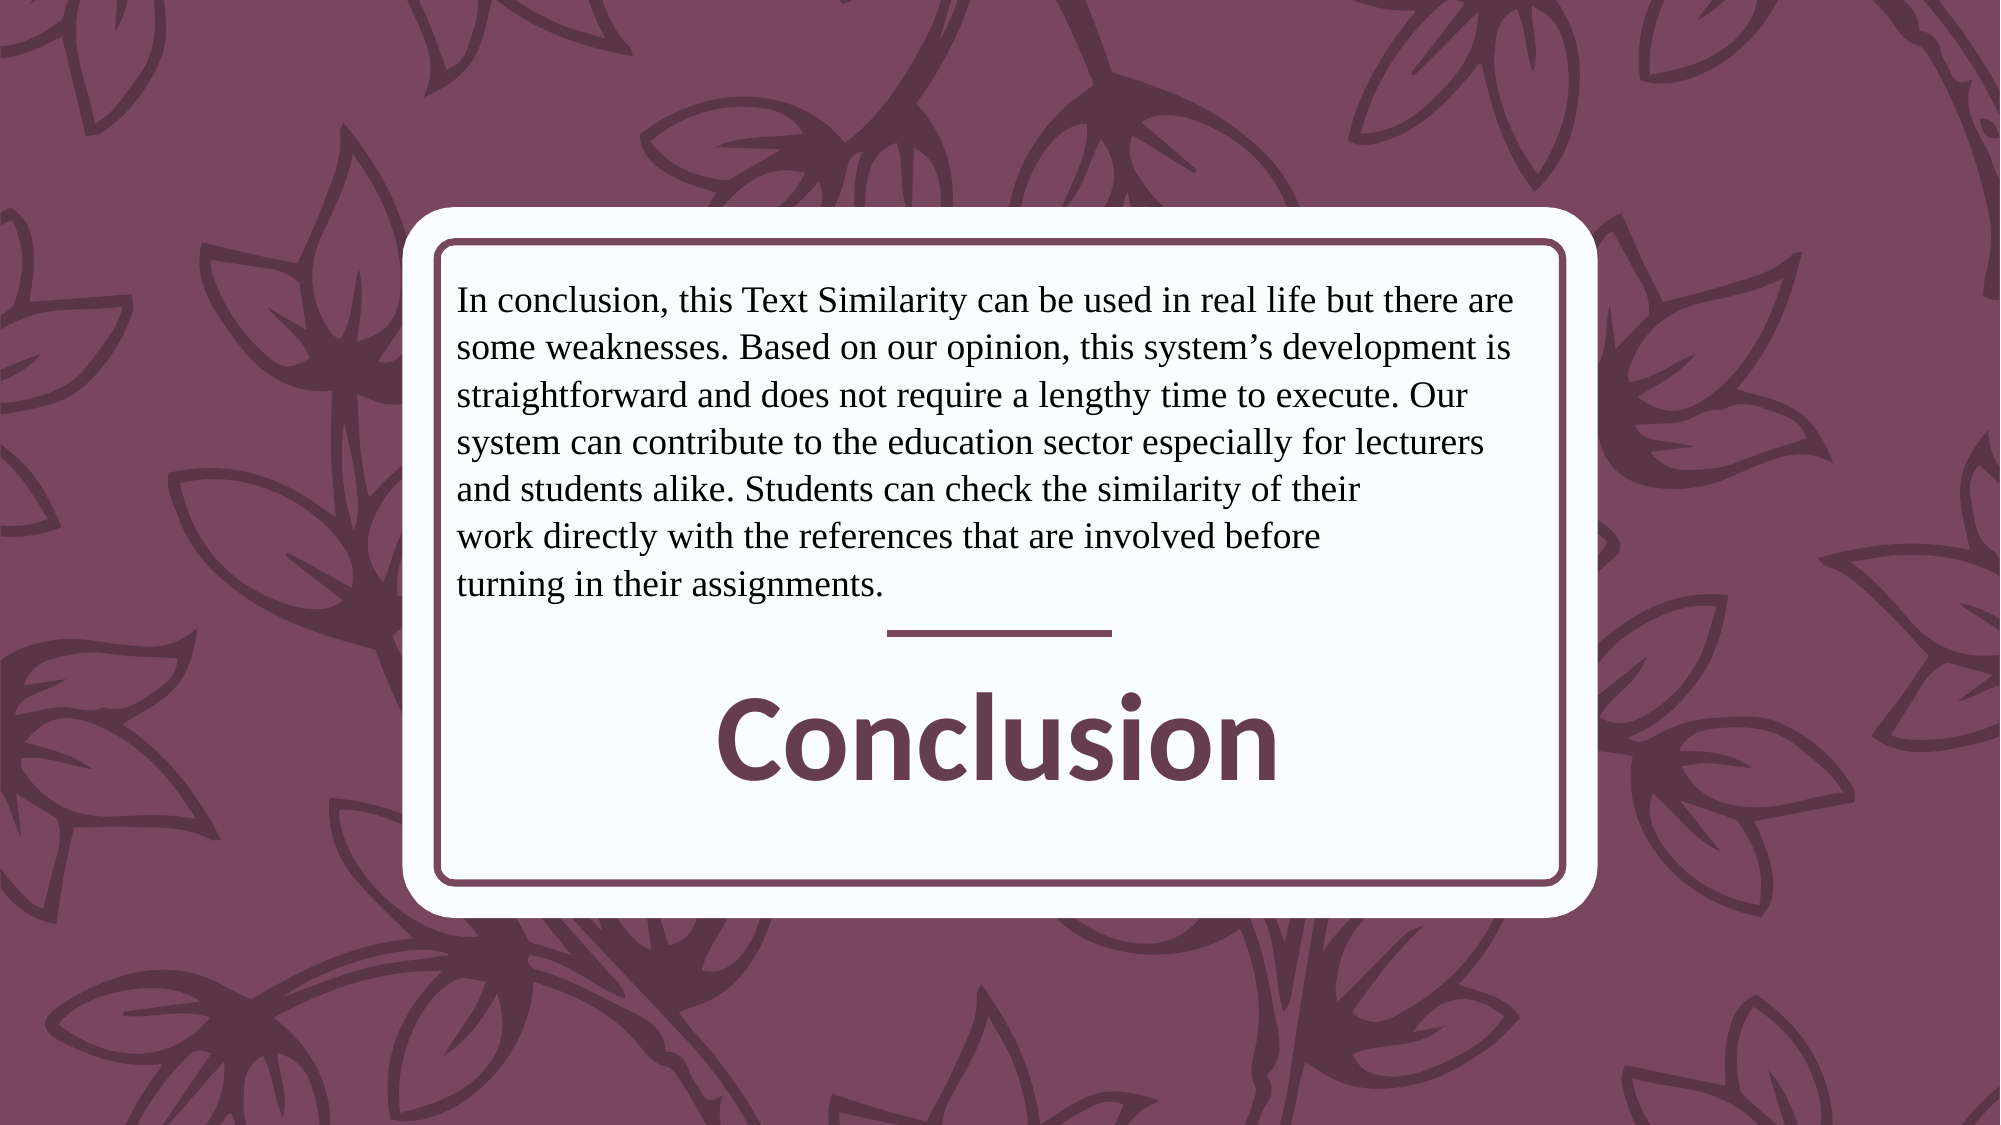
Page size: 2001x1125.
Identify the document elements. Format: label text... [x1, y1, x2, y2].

list Conclusion [624, 602, 1374, 773]
title In conclusion, this Text Similarity can be used in real life but there are some weaknesses. Based on our opinion, this system’s development is straightforward and does not require a lengthy time to execute. Our system can contribute to the education sector especially for lecturers and students alike. Students can check the similarity of their work directly with the references that are involved before turning in their assignments. [441, 265, 1557, 658]
